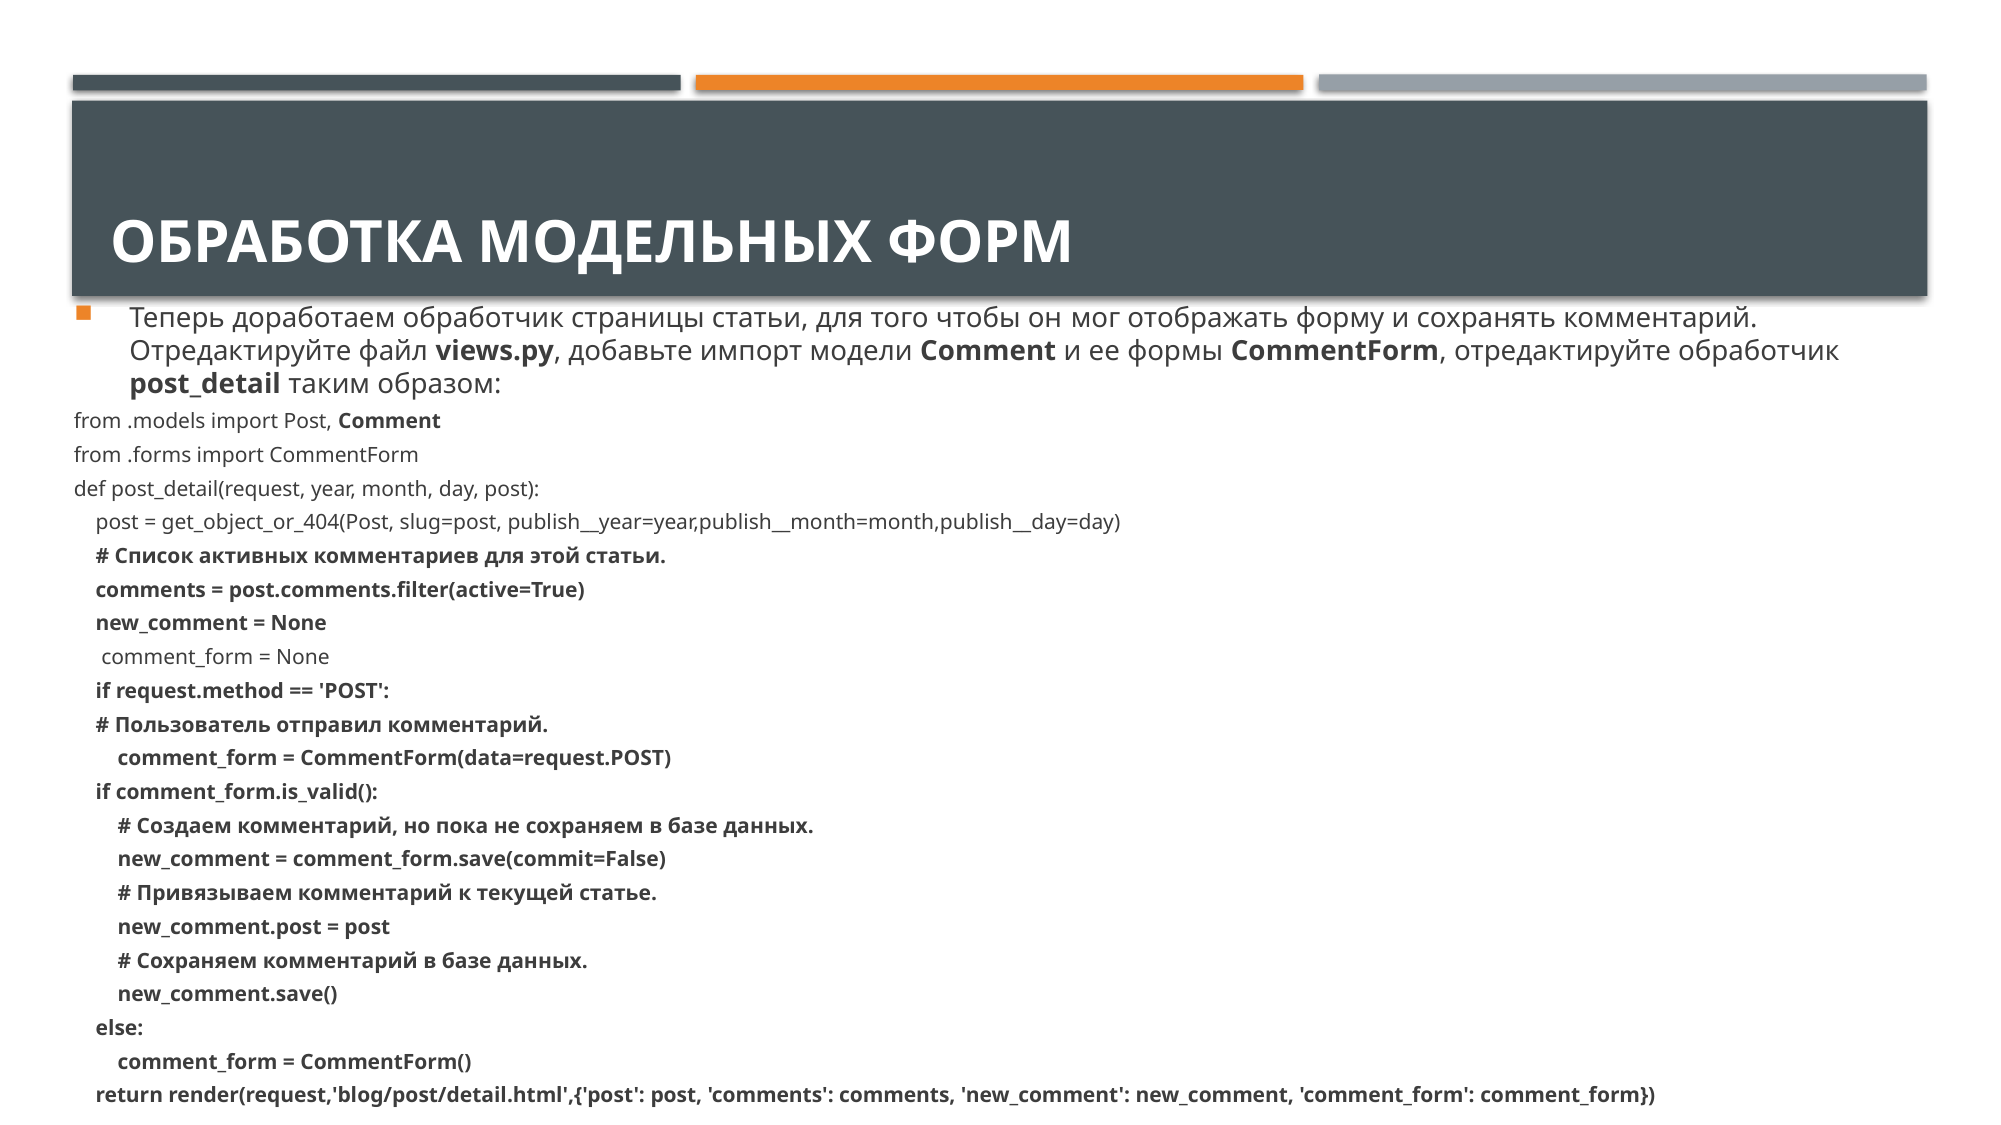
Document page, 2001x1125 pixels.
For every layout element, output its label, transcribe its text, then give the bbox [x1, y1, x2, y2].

list Теперь доработаем обработчик страницы статьи, для того чтобы он мог отображать форму и сохранять комментарий. Отредактируйте файл views.py, добавьте импорт модели Comment и ее формы CommentForm, отредактируйте обработчик post_detail таким образом: from .models import Post, Comment from .forms import CommentForm def post_detail(request, year, month, day, post): post = get_object_or_404(Post, slug=post, publish__year=year,publish__month=month,publish__day=day) # Список активных комментариев для этой статьи. comments = post.comments.filter(active=True) new_comment = None comment_form = None if request.method == 'POST': # Пользователь отправил комментарий. comment_form = CommentForm(data=request.POST) if comment_form.is_valid(): # Создаем комментарий, но пока не сохраняем в базе данных. new_comment = comment_form.save(commit=False) # Привязываем комментарий к текущей статье. new_comment.post = post # Сохраняем комментарий в базе данных. new_comment.save() else: comment_form = CommentForm() return render(request,'blog/post/detail.html',{'post': post, 'comments': comments, 'new_comment': new_comment, 'comment_form': comment_form}) [58, 281, 1955, 1125]
title Обработка модельных форм [95, 115, 1905, 281]
